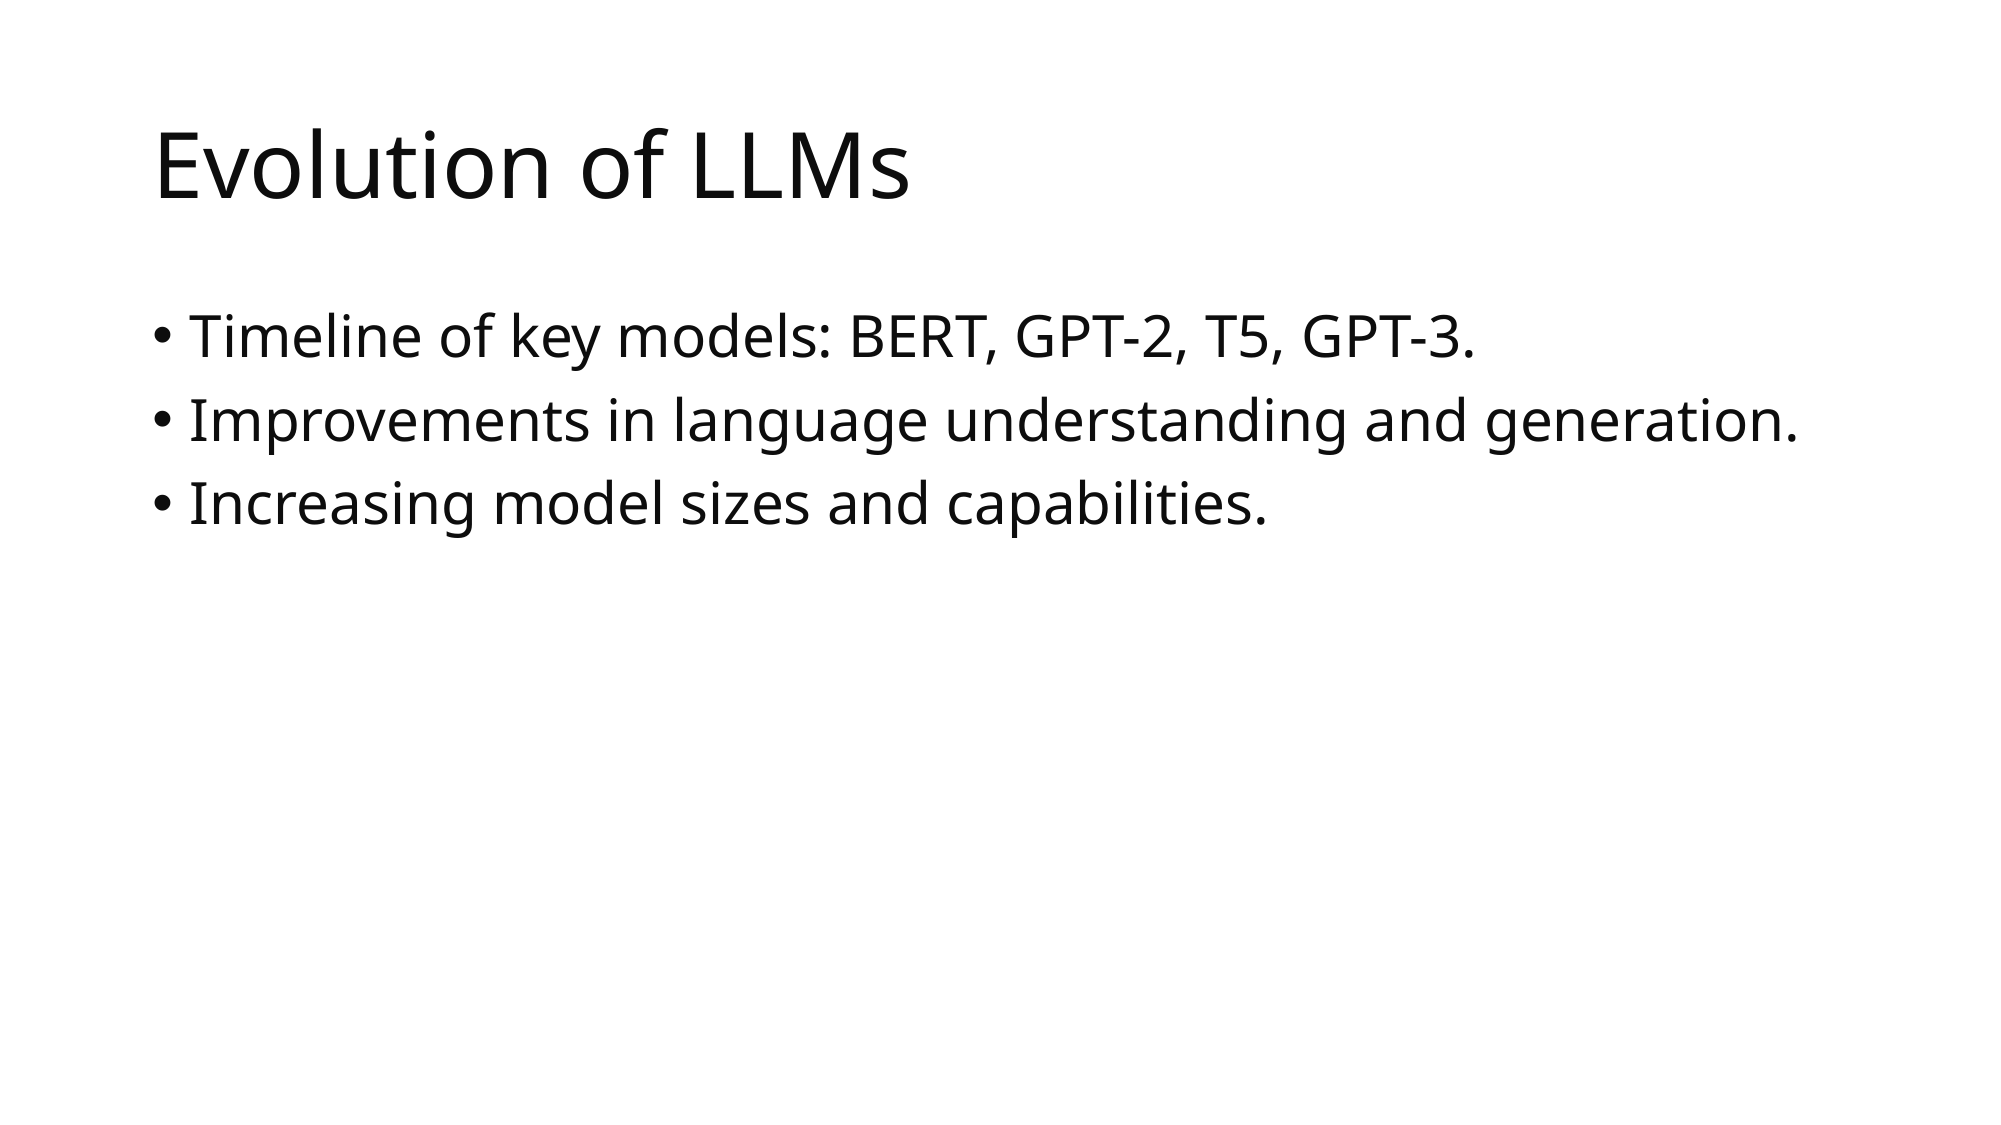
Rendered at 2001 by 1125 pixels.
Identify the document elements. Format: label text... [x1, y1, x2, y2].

list Timeline of key models: BERT, GPT-2, T5, GPT-3. Improvements in language understanding and generation. Increasing model sizes and capabilities. [137, 299, 1863, 1014]
title Evolution of LLMs [137, 59, 1863, 278]
